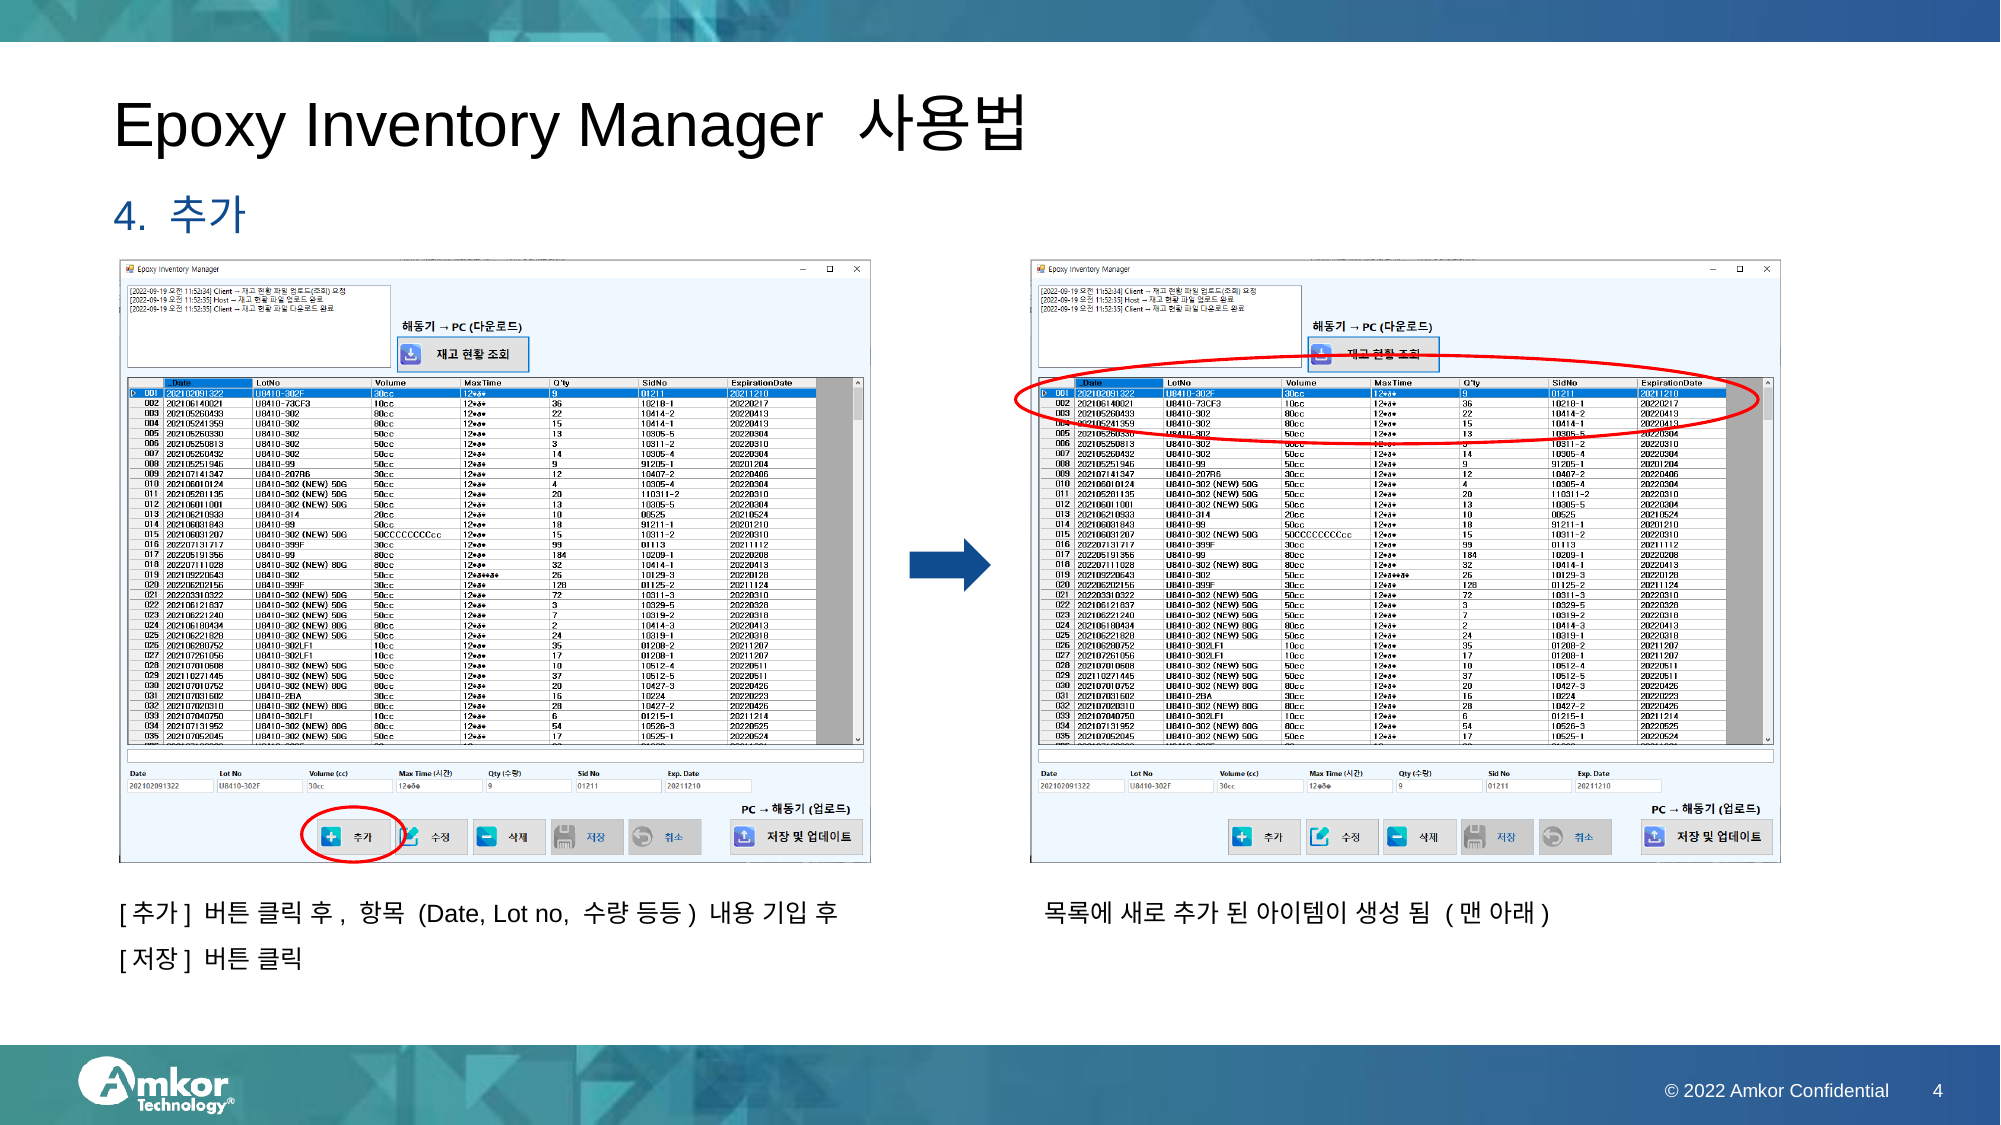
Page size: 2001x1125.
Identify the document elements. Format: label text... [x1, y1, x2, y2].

text_box [추가] 버튼 클릭 후, 항목 (Date, Lot no, 수량 등등) 내용 기입 후 [저장] 버튼 클릭 [104, 889, 871, 996]
picture [1030, 259, 1781, 863]
picture [119, 259, 871, 863]
picture [0, 1045, 2000, 1125]
text_box [1014, 386, 1030, 413]
text_box 4. 추가 [90, 173, 1899, 246]
text_box [908, 535, 993, 595]
title Epoxy Inventory Manager 사용법 [90, 51, 1899, 167]
picture [0, 0, 2000, 42]
text_box 목록에 새로 추가 된 아이템이 생성 됨 (맨 아래) [1030, 889, 1781, 940]
